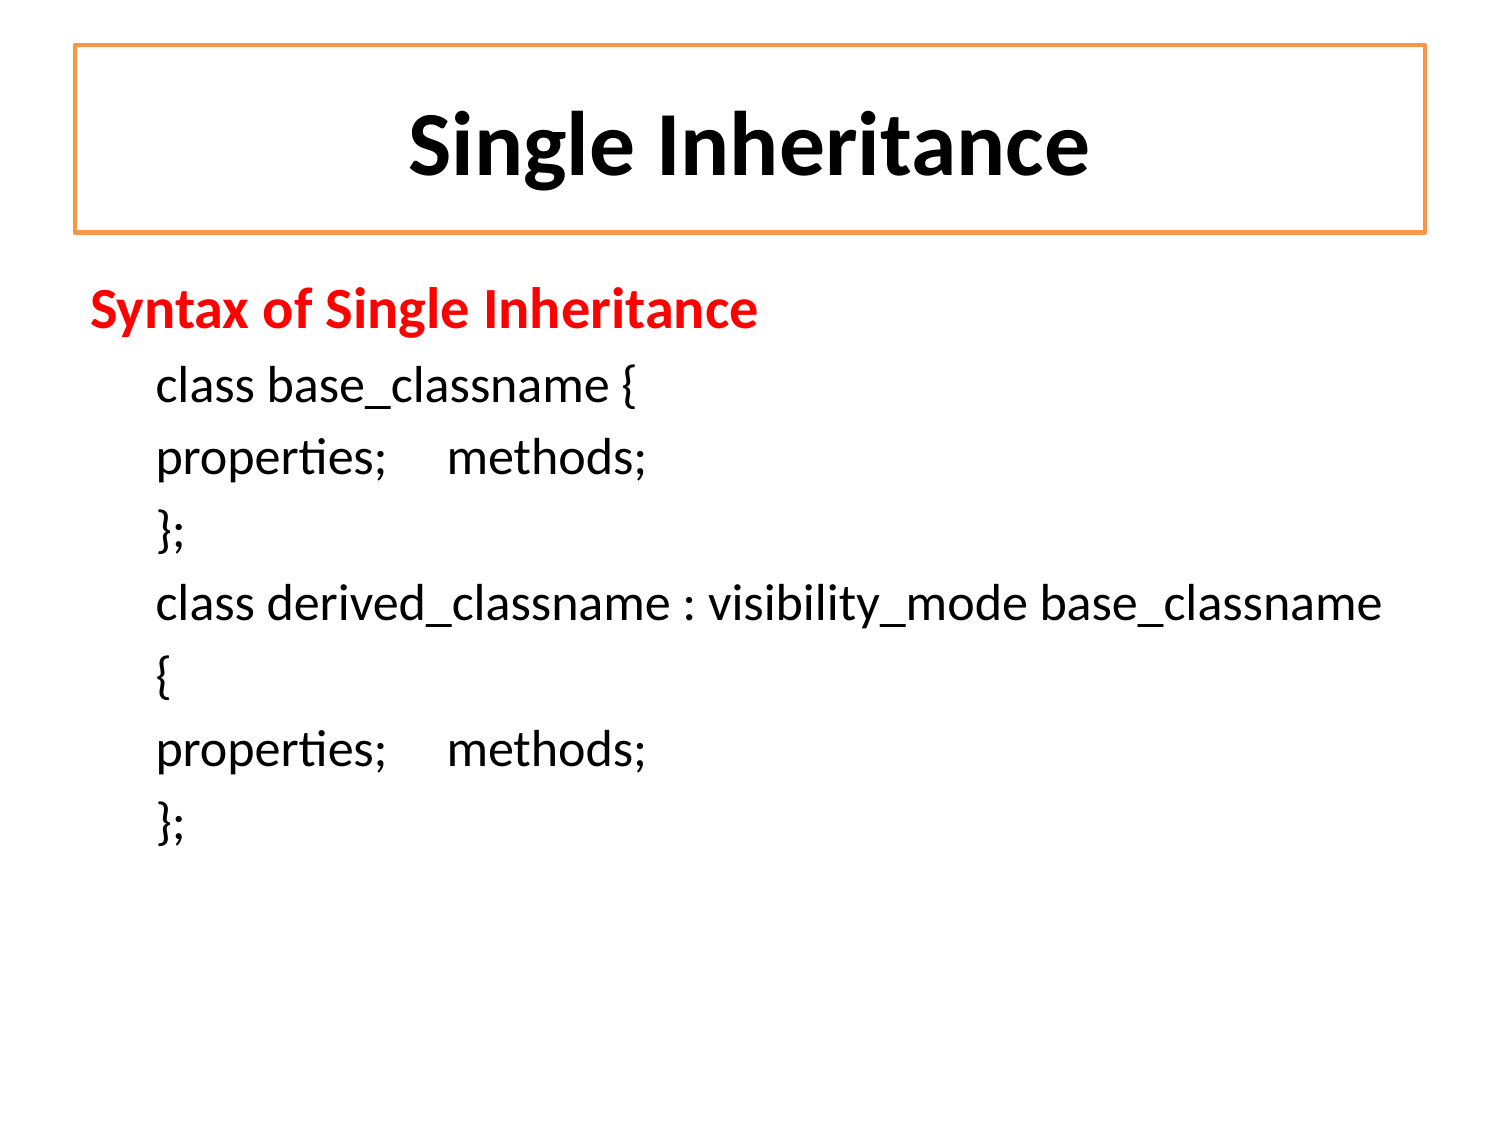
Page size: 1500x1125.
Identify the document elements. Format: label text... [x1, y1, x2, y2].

list Syntax of Single Inheritance class base_classname { properties; methods; }; class derived_classname : visibility_mode base_classname { properties; methods; }; [75, 262, 1425, 1005]
title Single Inheritance [73, 43, 1427, 235]
